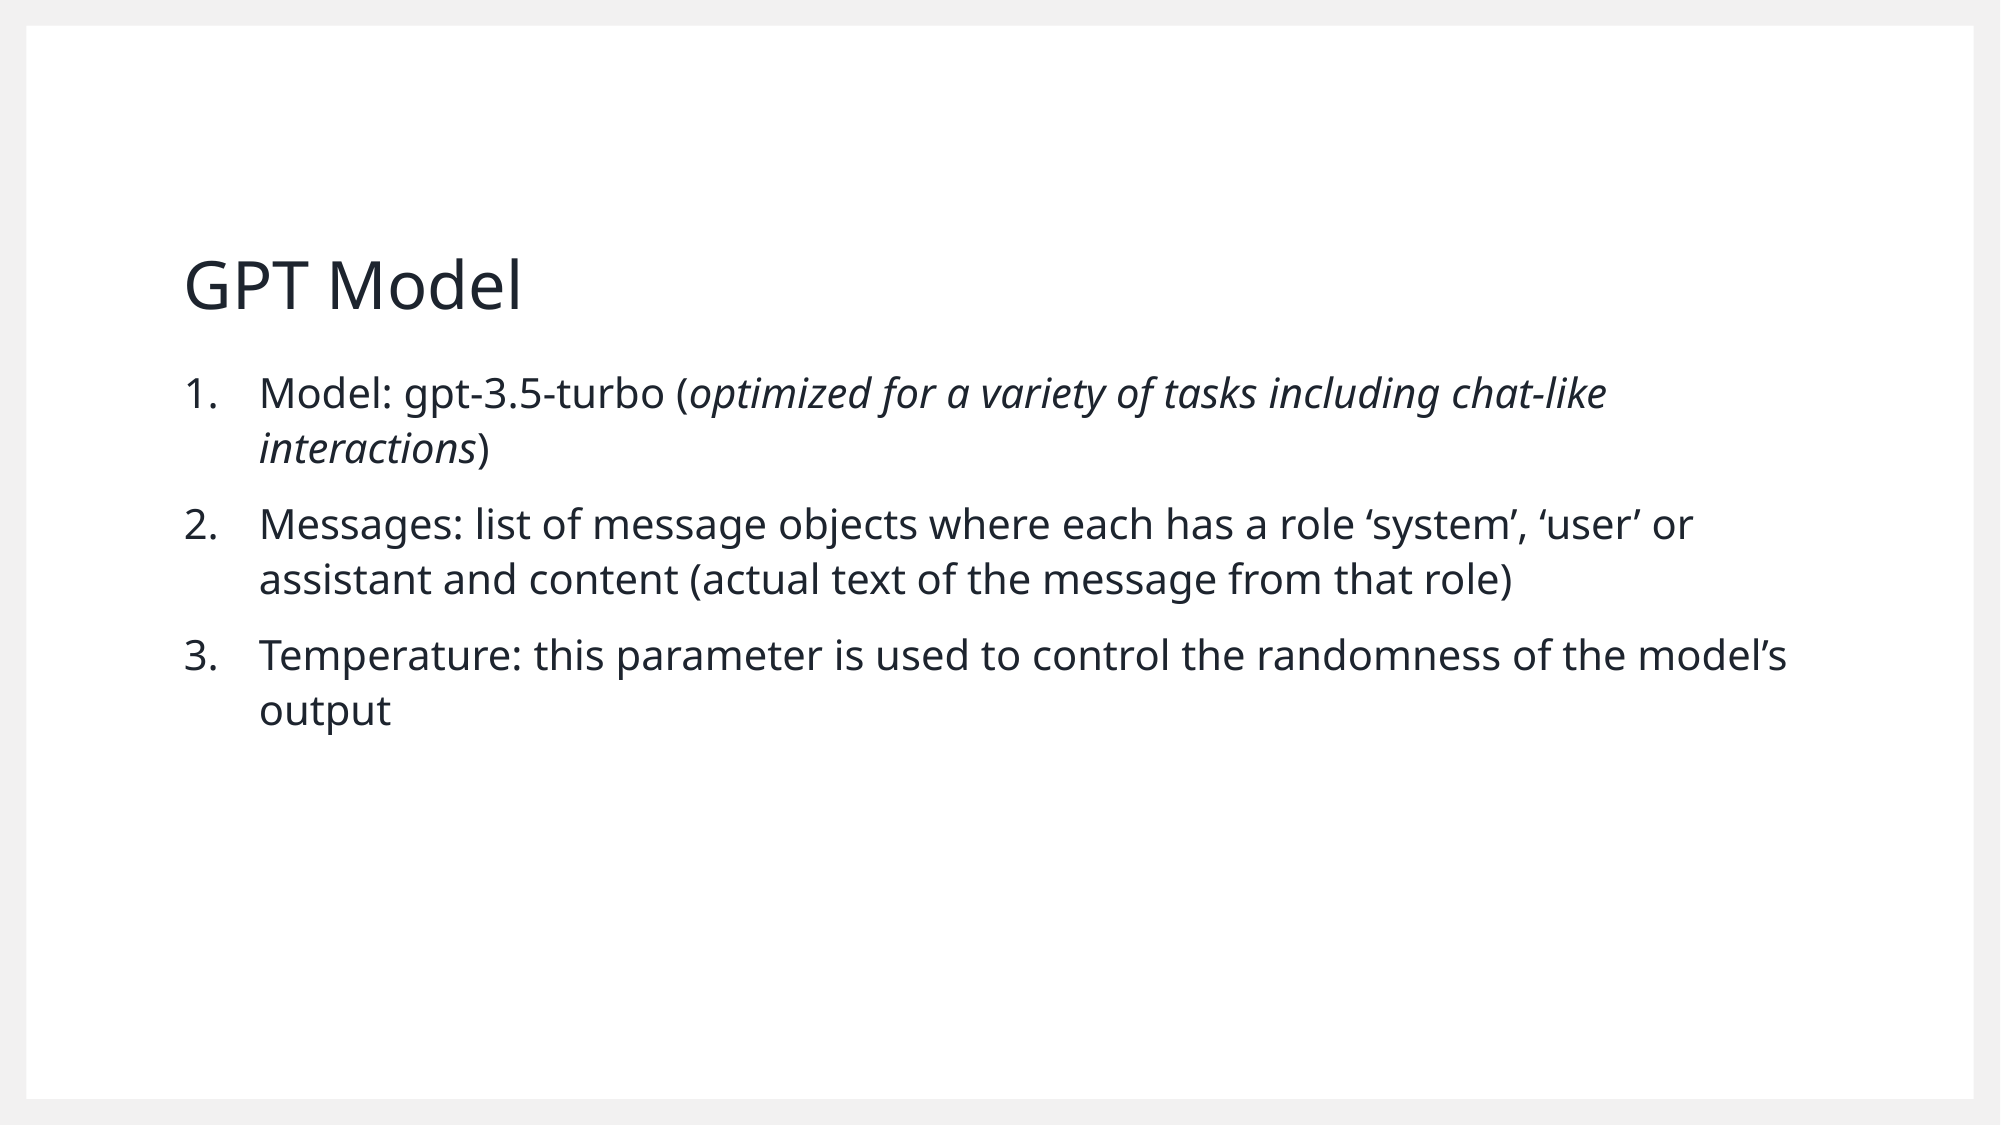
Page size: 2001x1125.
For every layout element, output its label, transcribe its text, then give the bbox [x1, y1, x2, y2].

list Model: gpt-3.5-turbo (optimized for a variety of tasks including chat-like interactions) Messages: list of message objects where each has a role ‘system’, ‘user’ or assistant and content (actual text of the message from that role) Temperature: this parameter is used to control the randomness of the model’s output [168, 354, 1832, 1006]
title GPT Model [168, 118, 1832, 331]
